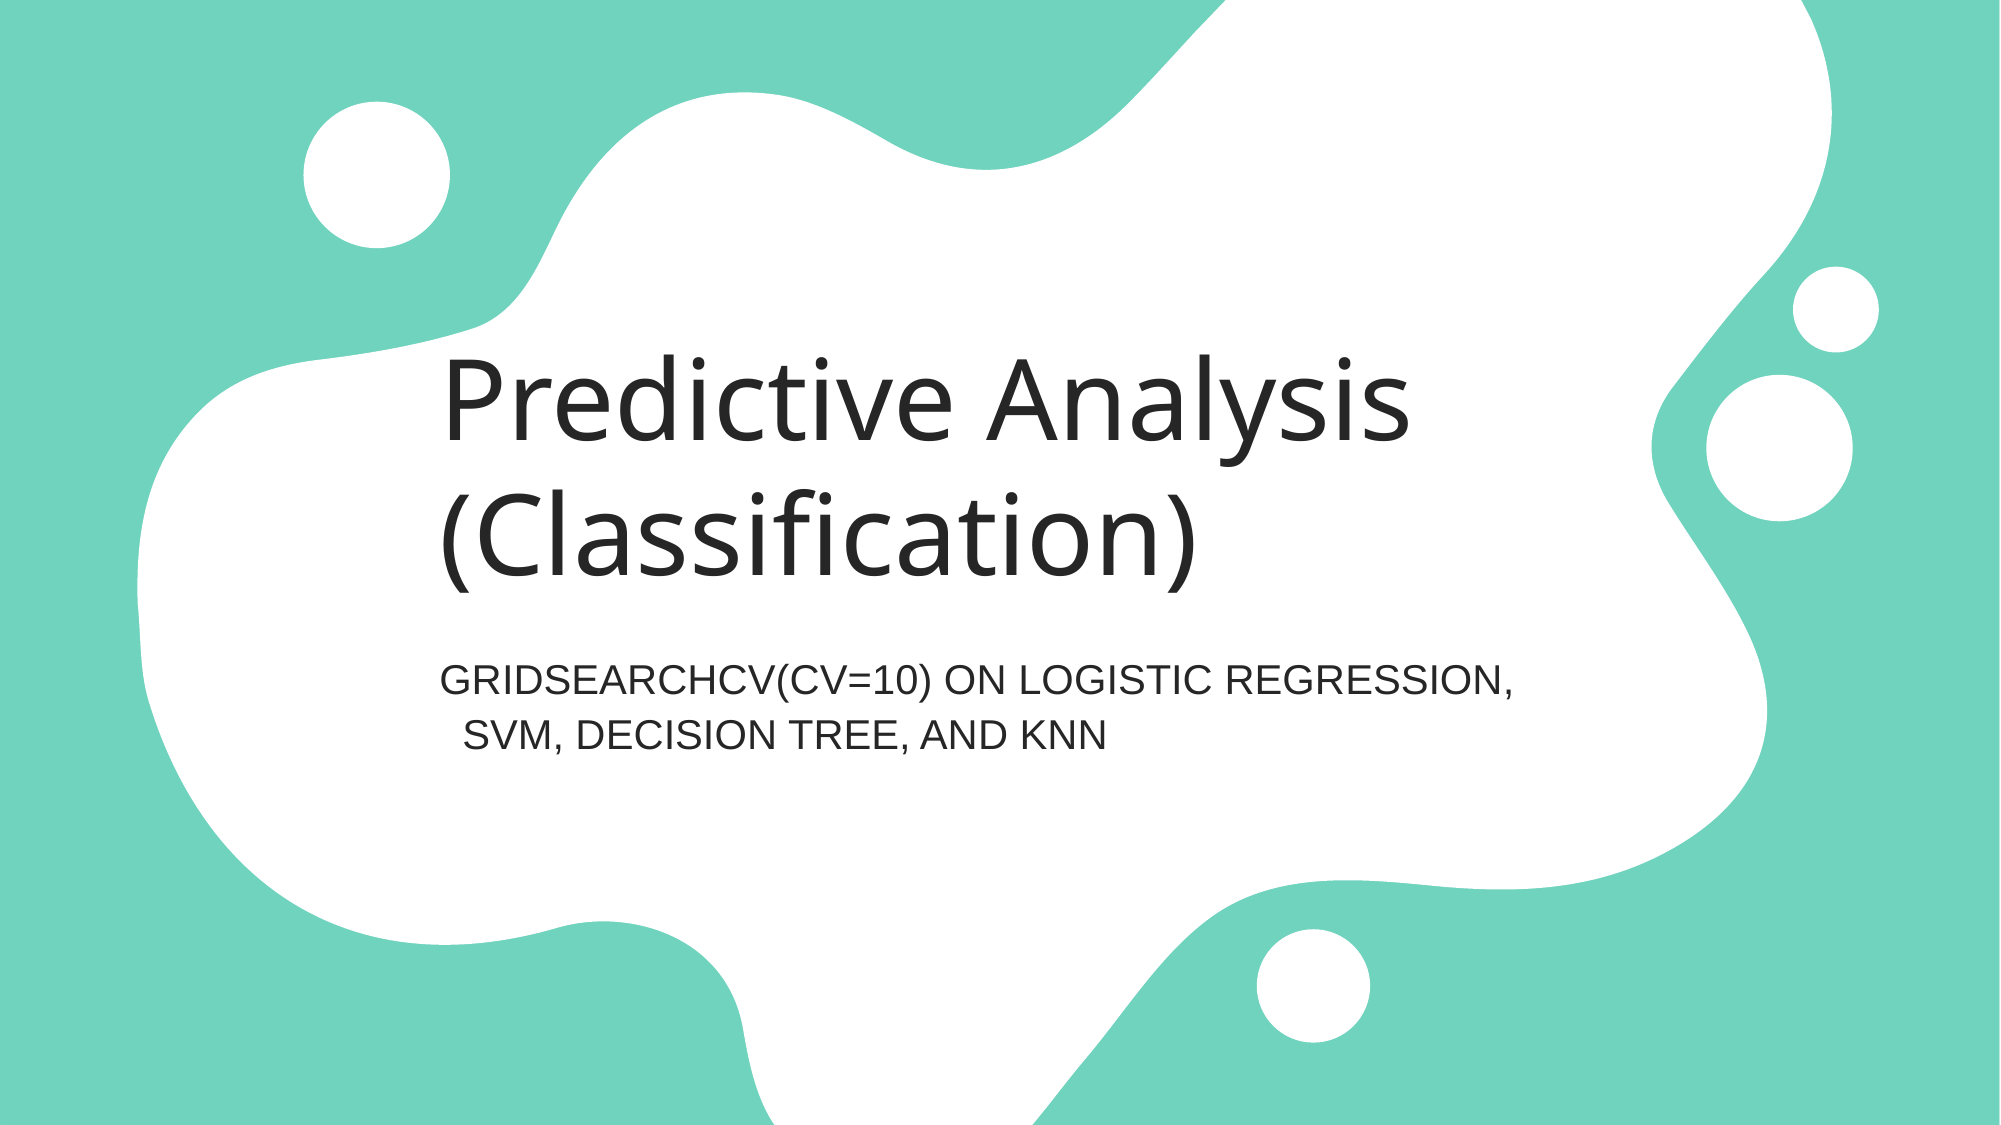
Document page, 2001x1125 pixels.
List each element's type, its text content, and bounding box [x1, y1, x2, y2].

text_box [136, 0, 1833, 1125]
text_box [1791, 265, 1880, 354]
subtitle GRIDSEARCHCV(CV=10) ON LOGISTIC REGRESSION, SVM, DECISION TREE, AND KNN [424, 640, 1540, 868]
text_box [0, 0, 1223, 1125]
title Predictive Analysis (Classification) [424, 289, 1540, 606]
text_box [1035, 0, 2000, 1125]
text_box [1705, 373, 1854, 523]
